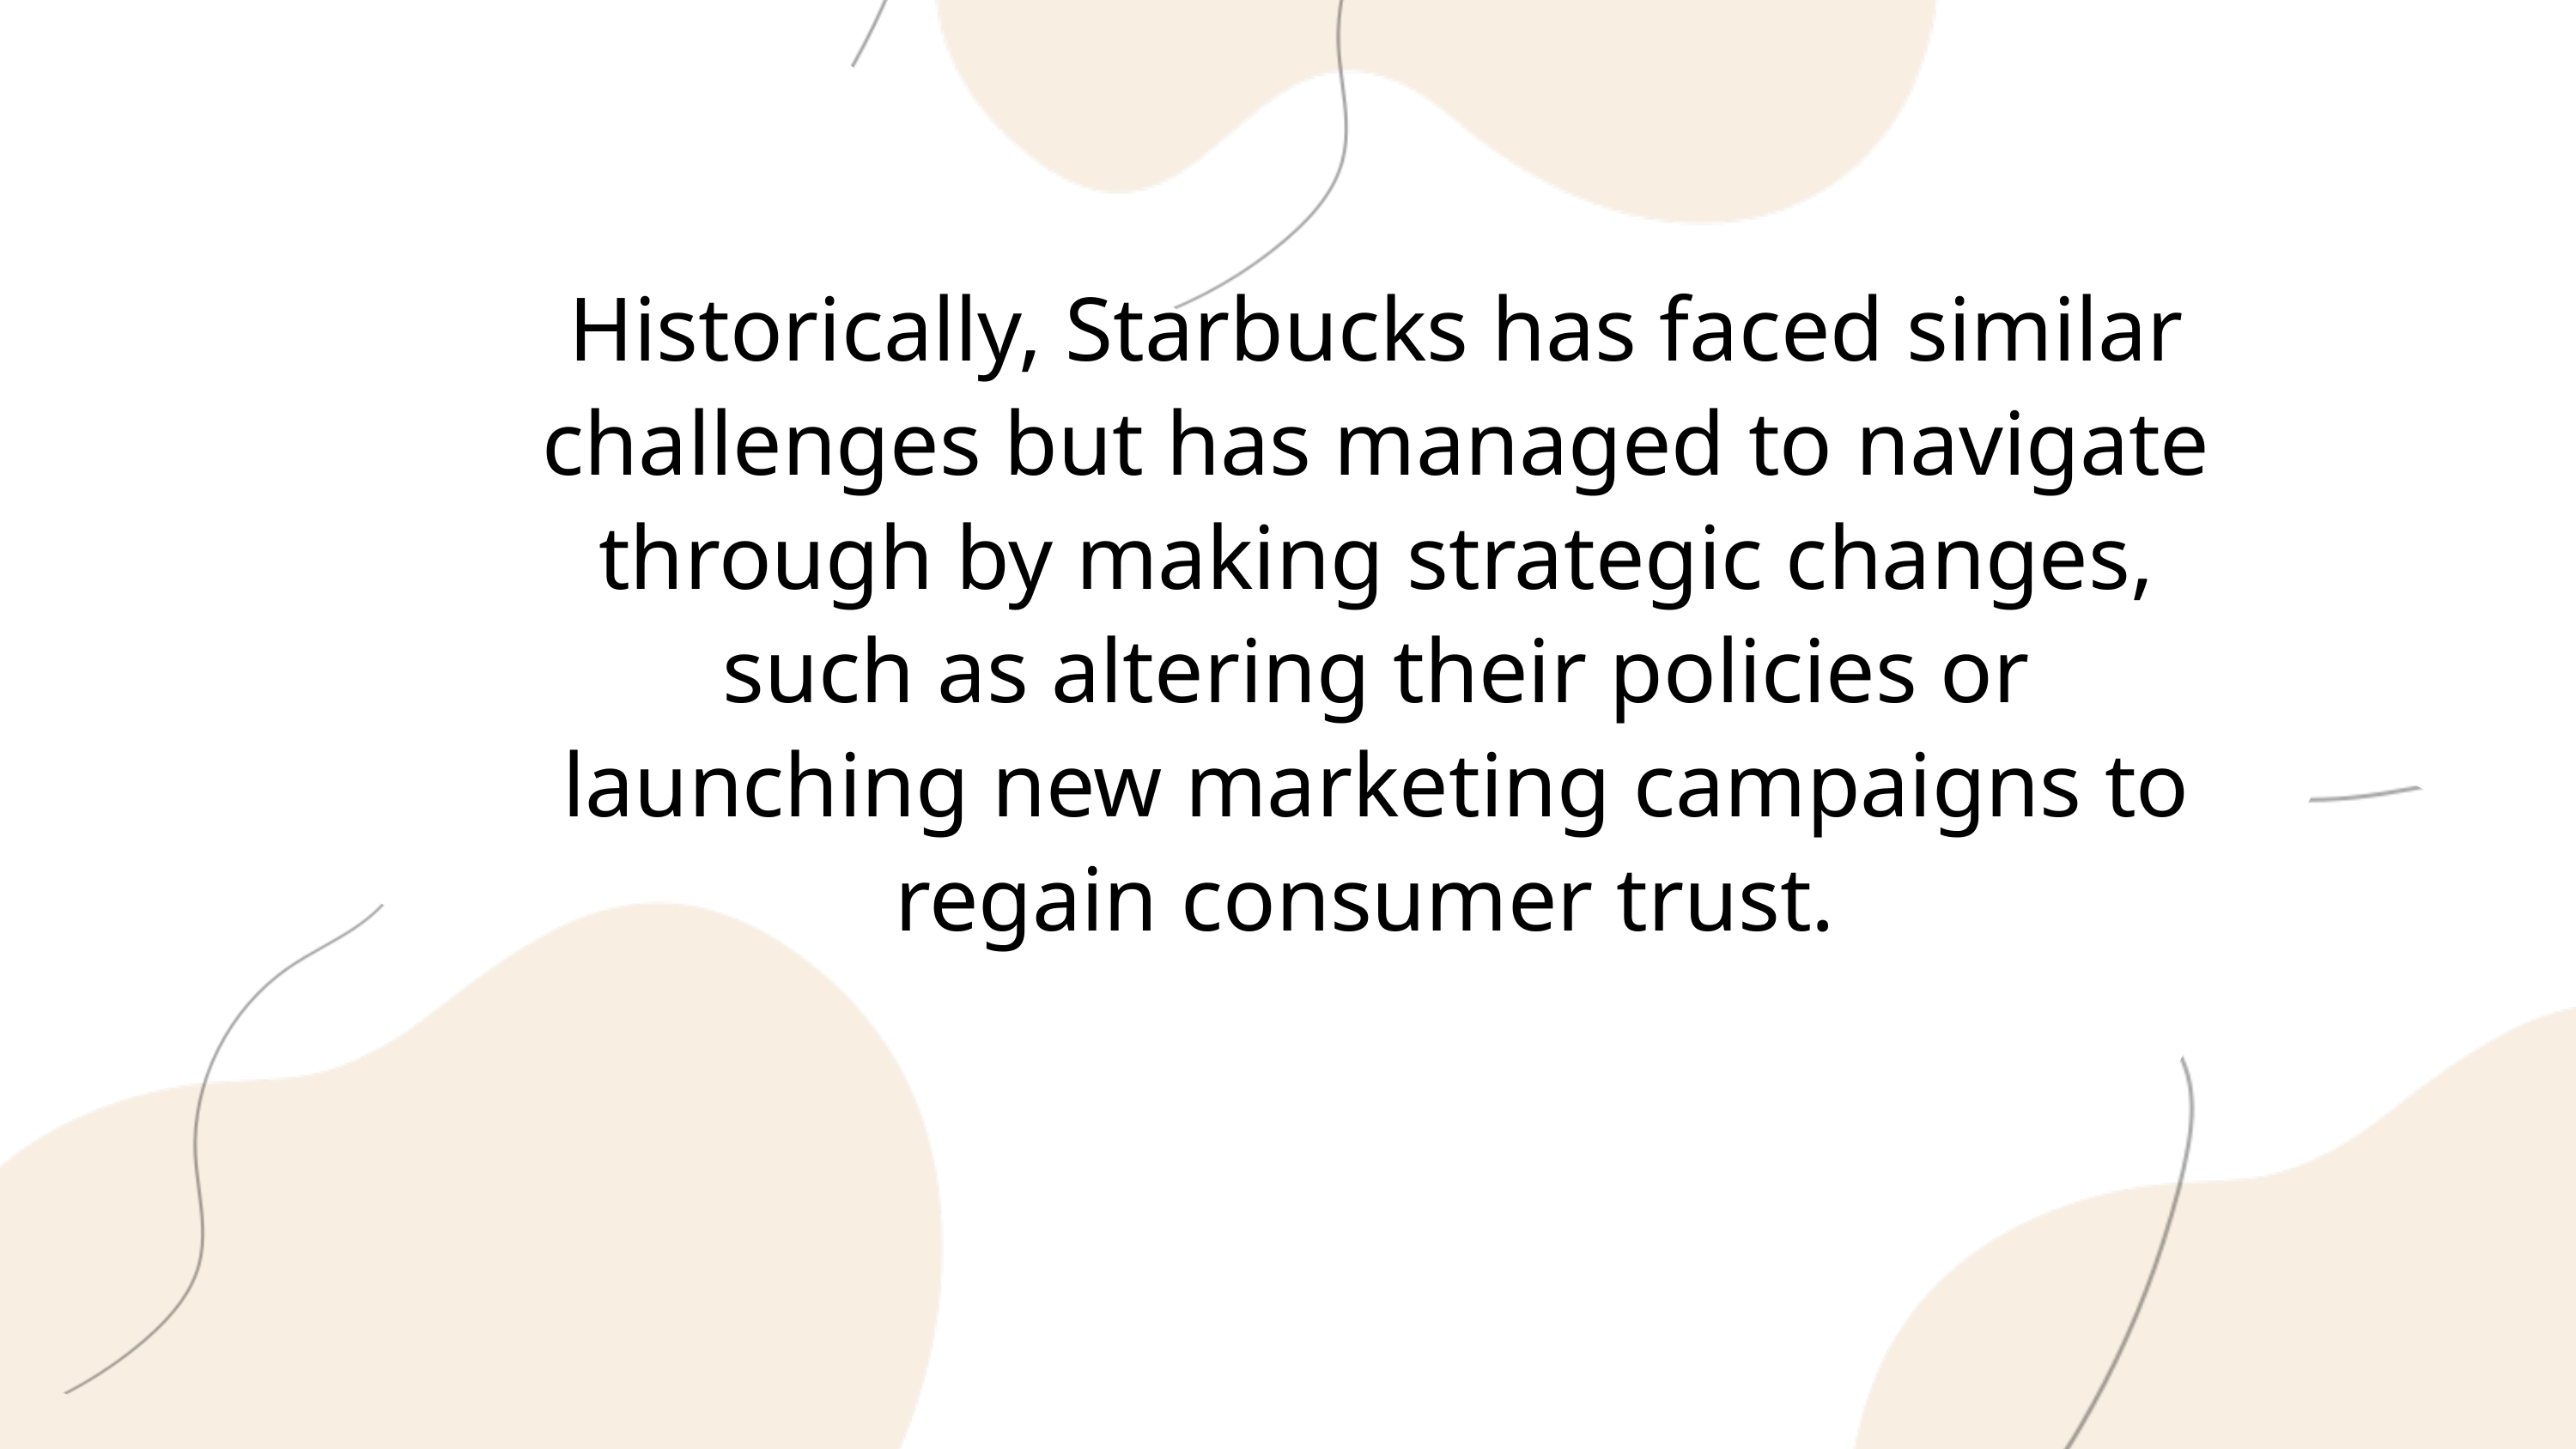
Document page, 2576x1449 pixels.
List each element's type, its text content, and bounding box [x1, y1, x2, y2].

text_box [1993, 746, 2576, 1449]
text_box [1842, 992, 2214, 1449]
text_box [0, 673, 951, 1449]
text_box Historically, Starbucks has faced similar challenges but has managed to navigate through by making strategic changes, such as altering their policies or launching new marketing campaigns to regain consumer trust. [525, 264, 2228, 949]
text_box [776, 0, 1977, 346]
